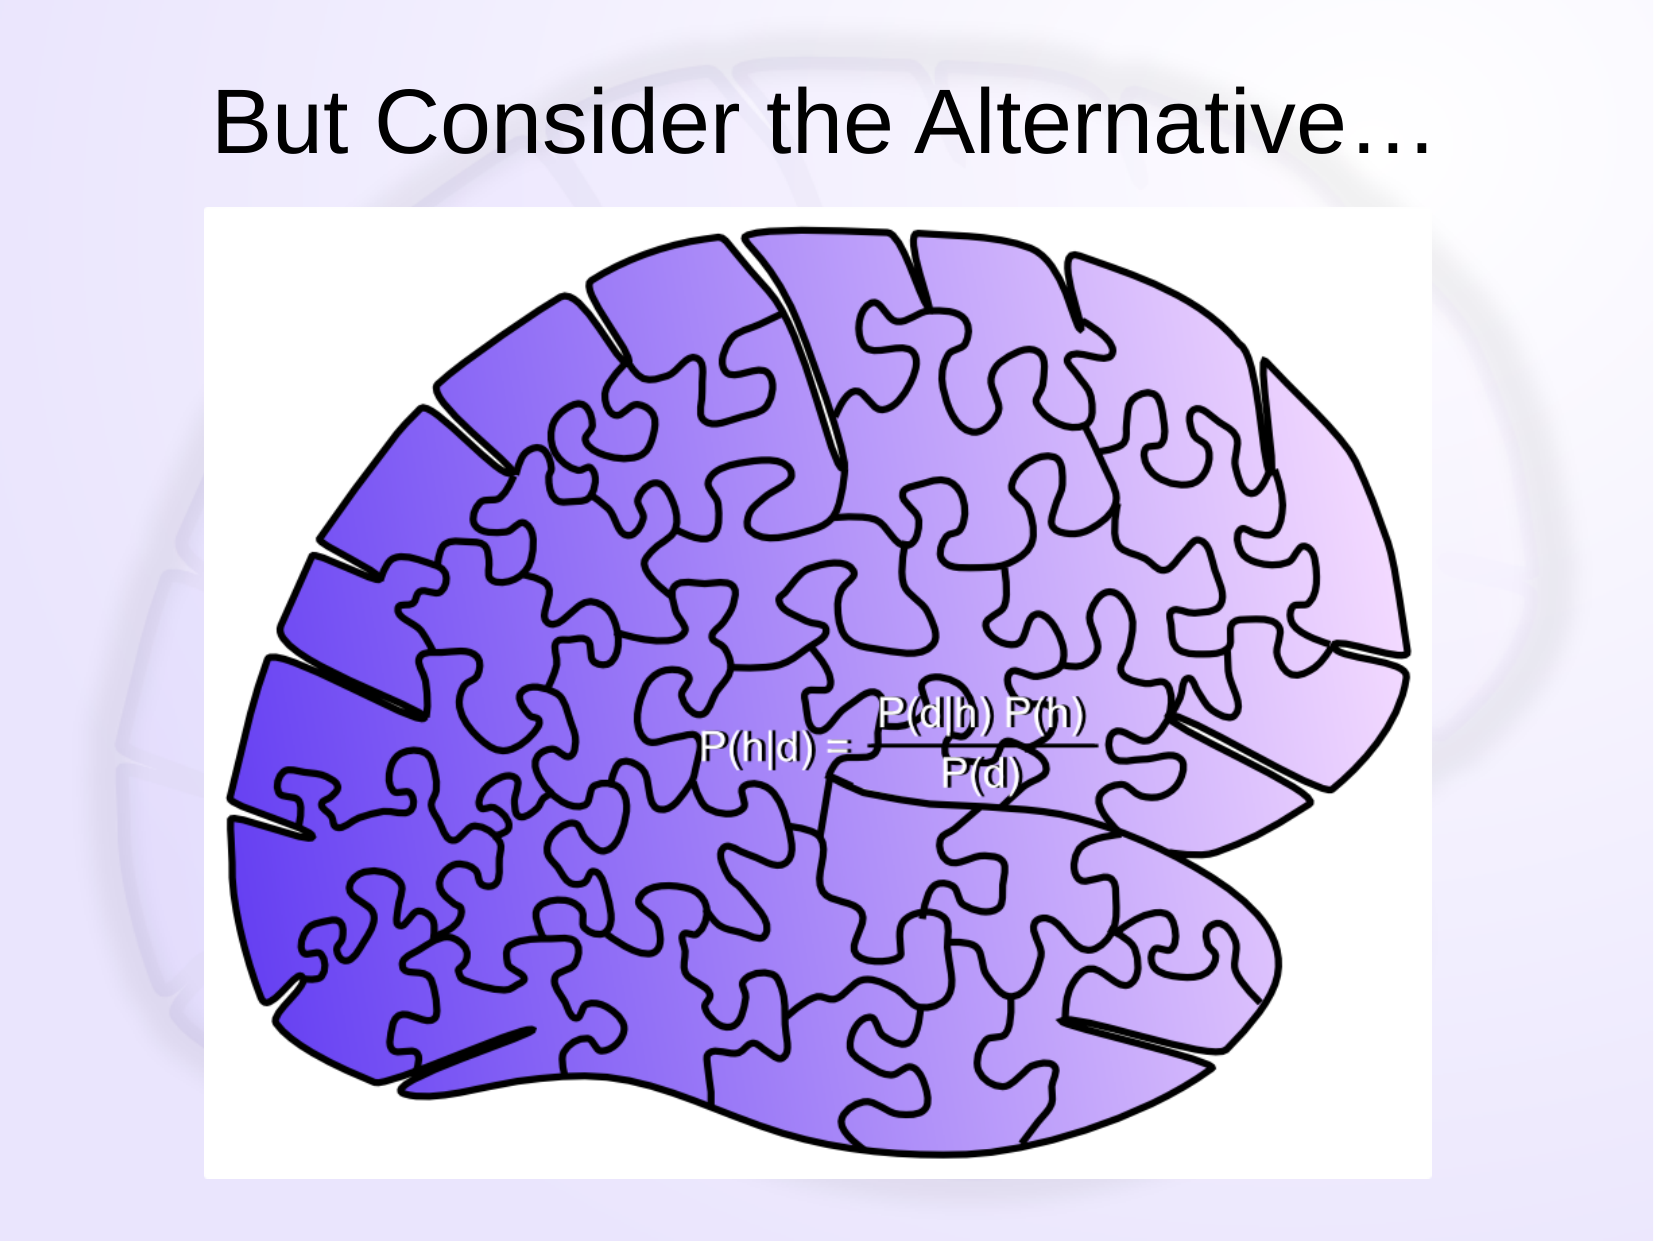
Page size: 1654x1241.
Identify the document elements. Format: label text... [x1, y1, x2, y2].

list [204, 207, 1432, 1179]
picture [0, 0, 1654, 1241]
title But Consider the Alternative… [82, 49, 1571, 196]
